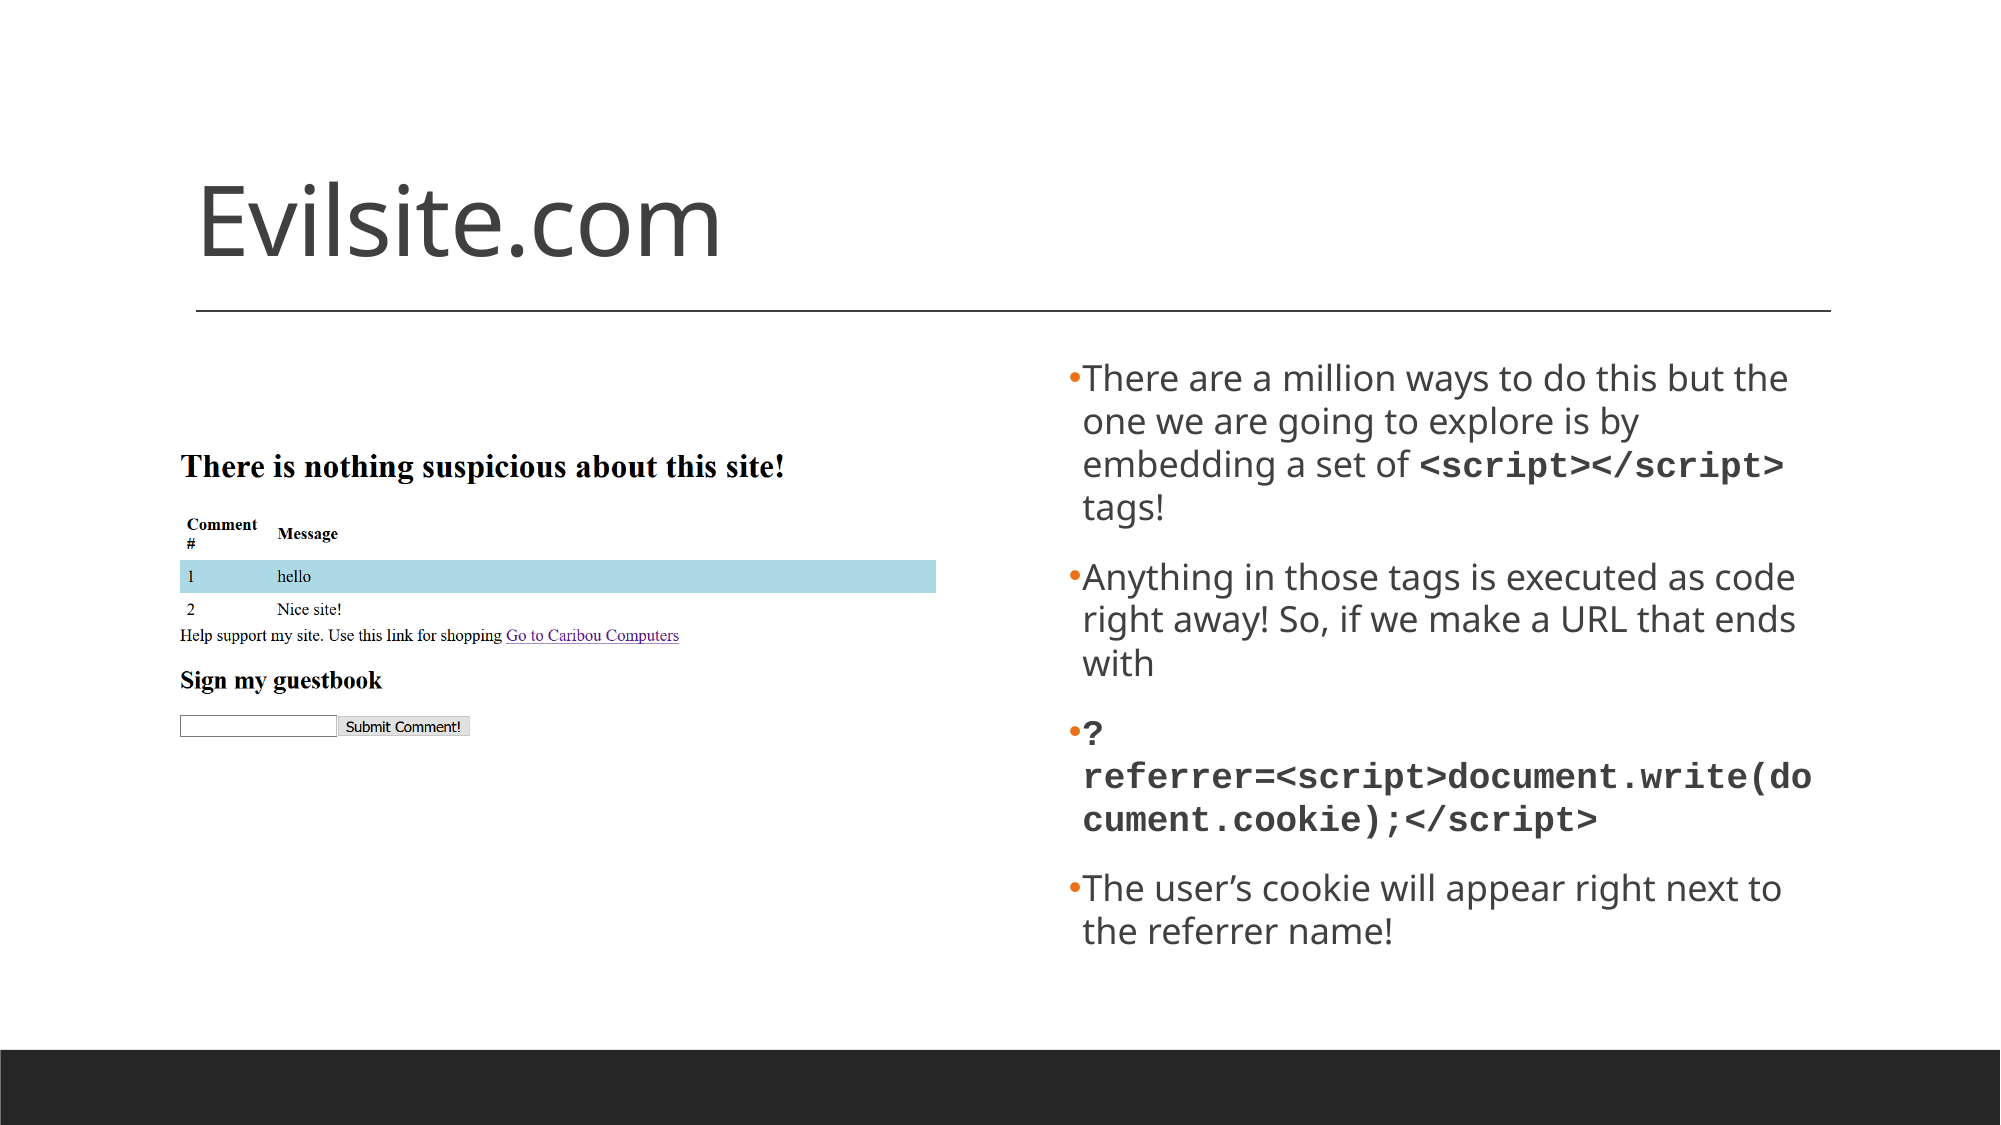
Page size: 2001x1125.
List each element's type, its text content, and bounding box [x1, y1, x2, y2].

list There are a million ways to do this but the one we are going to explore is by embedding a set of <script></script> tags! Anything in those tags is executed as code right away! So, if we make a URL that ends with ?referrer=<script>document.write(document.cookie);</script> The user’s cookie will appear right next to the referrer name! [1068, 347, 1830, 963]
picture [173, 440, 941, 788]
title Evilsite.com [180, 47, 1830, 285]
